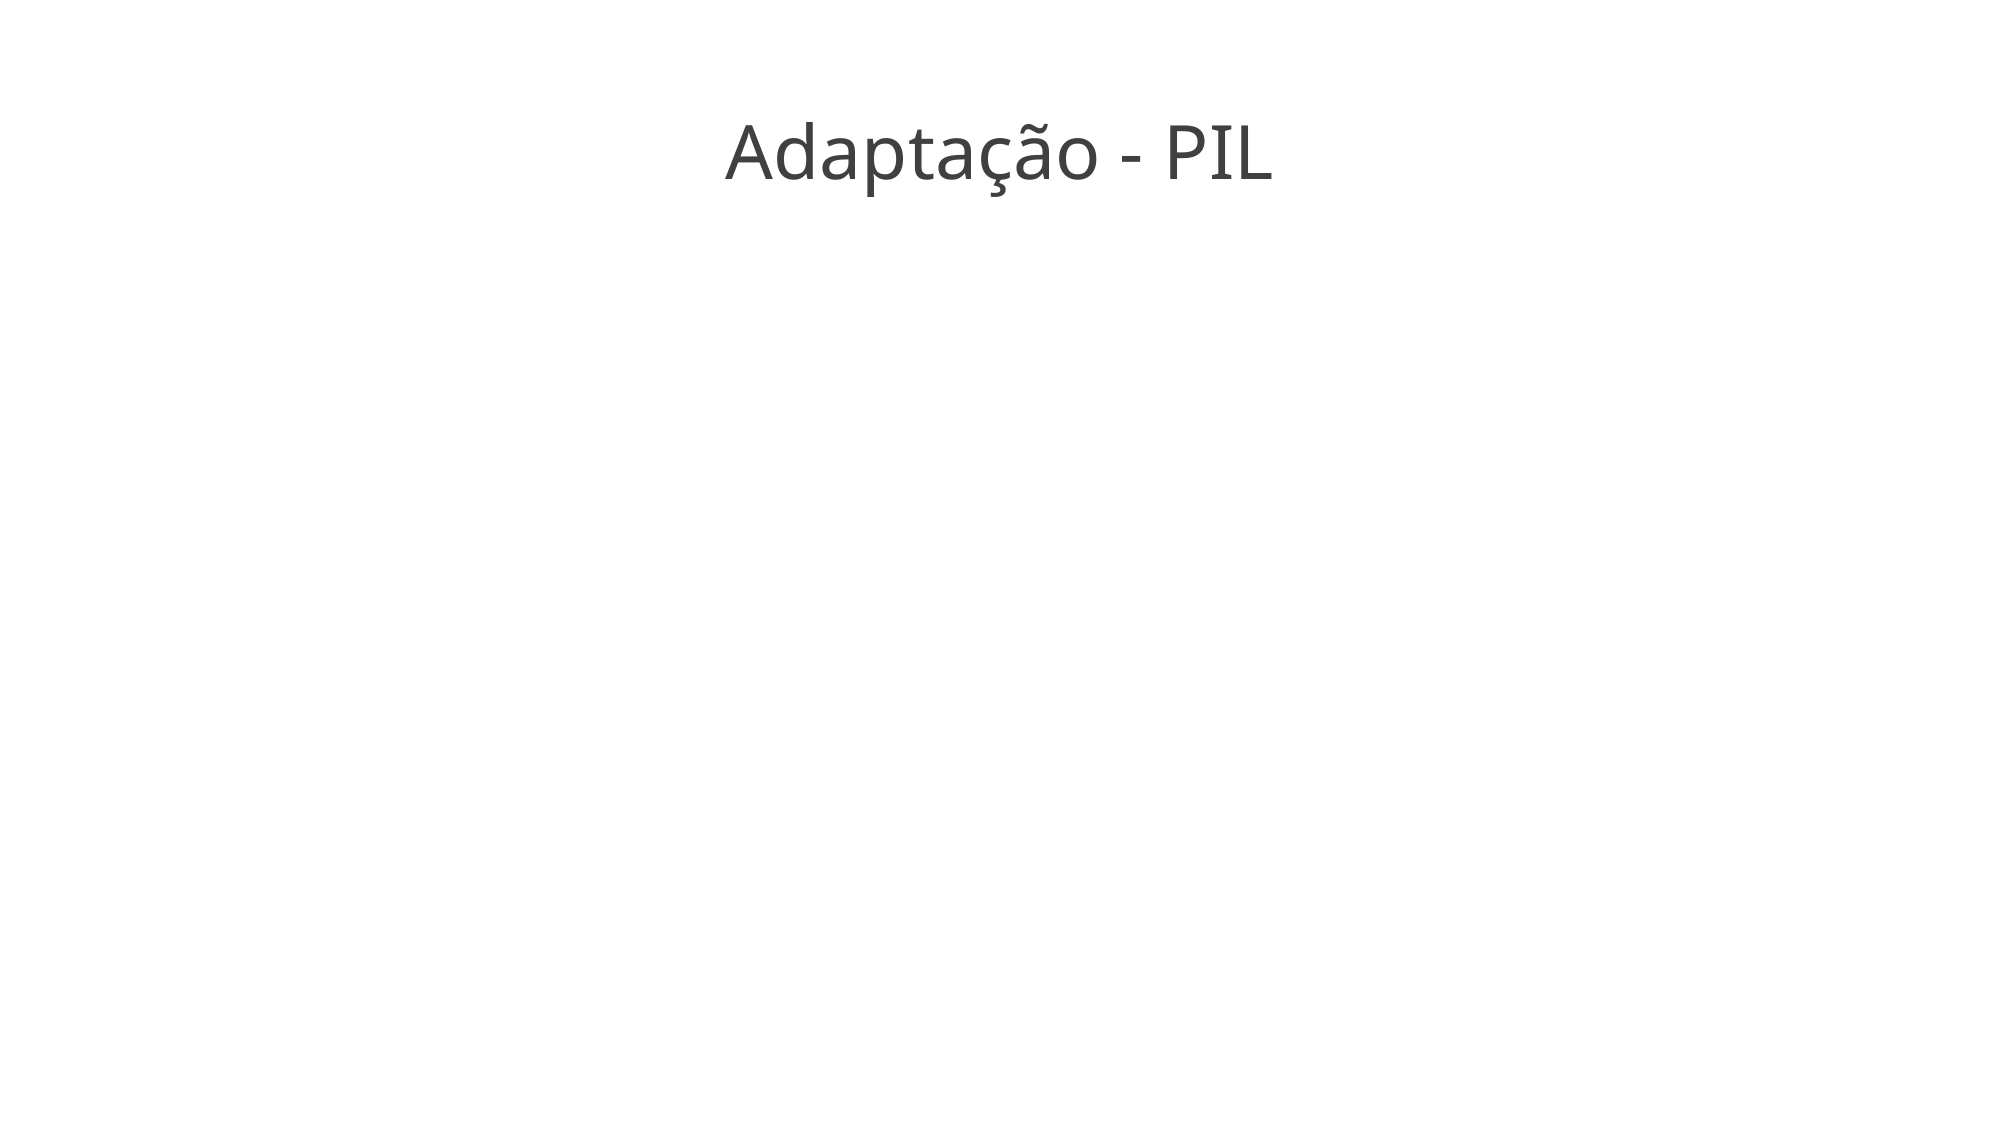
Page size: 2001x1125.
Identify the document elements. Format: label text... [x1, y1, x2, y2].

text_box Adaptação - PIL [0, 67, 2000, 232]
